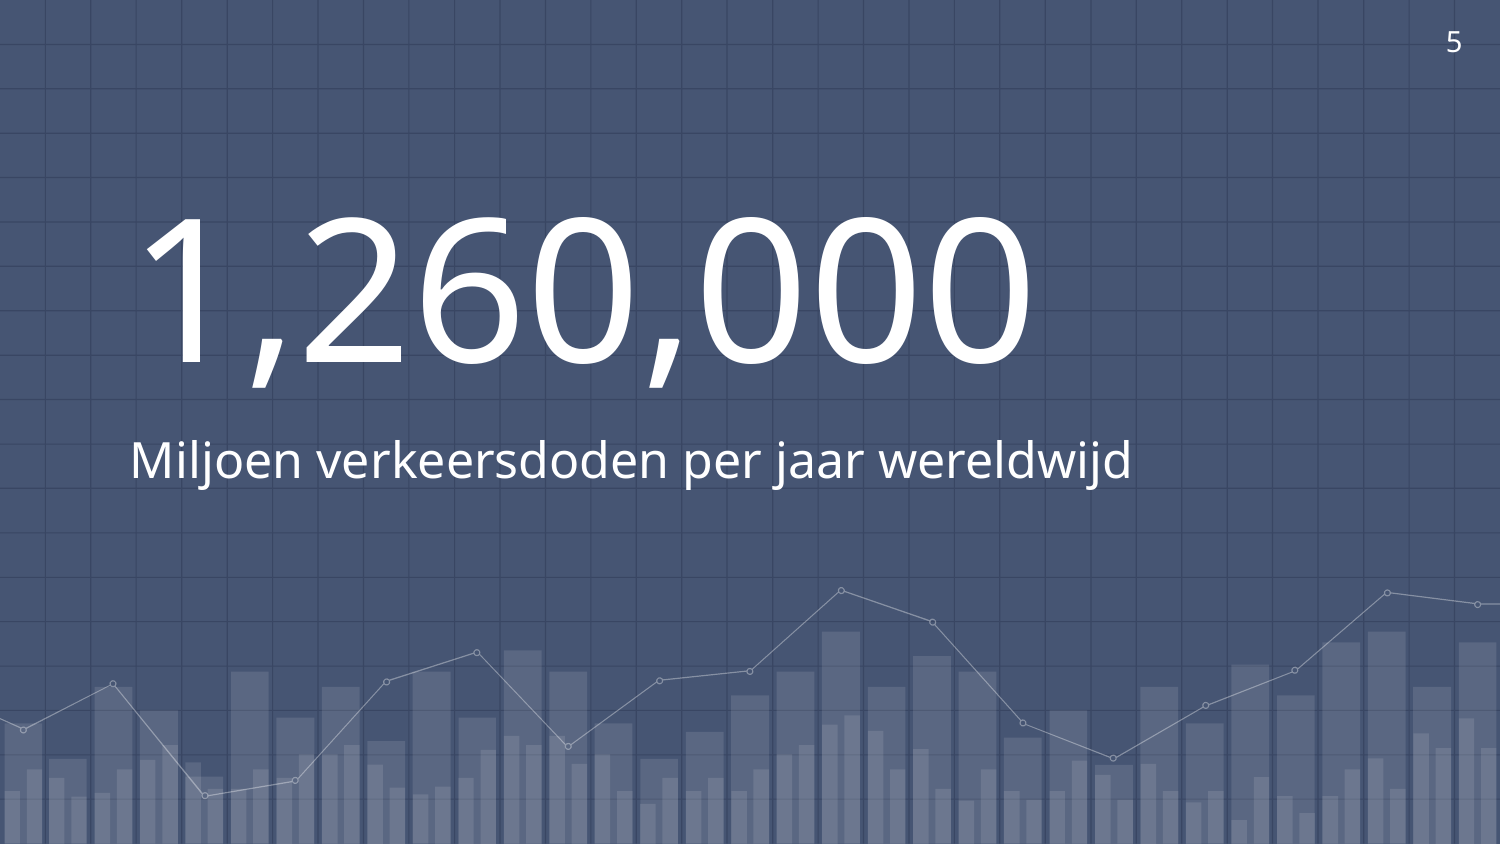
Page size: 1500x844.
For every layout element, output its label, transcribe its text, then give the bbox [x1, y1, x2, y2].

subtitle Miljoen verkeersdoden per jaar wereldwijd [115, 413, 1391, 543]
slide_number 5 [1408, 0, 1500, 88]
title 1,260,000 [115, 147, 1391, 338]
